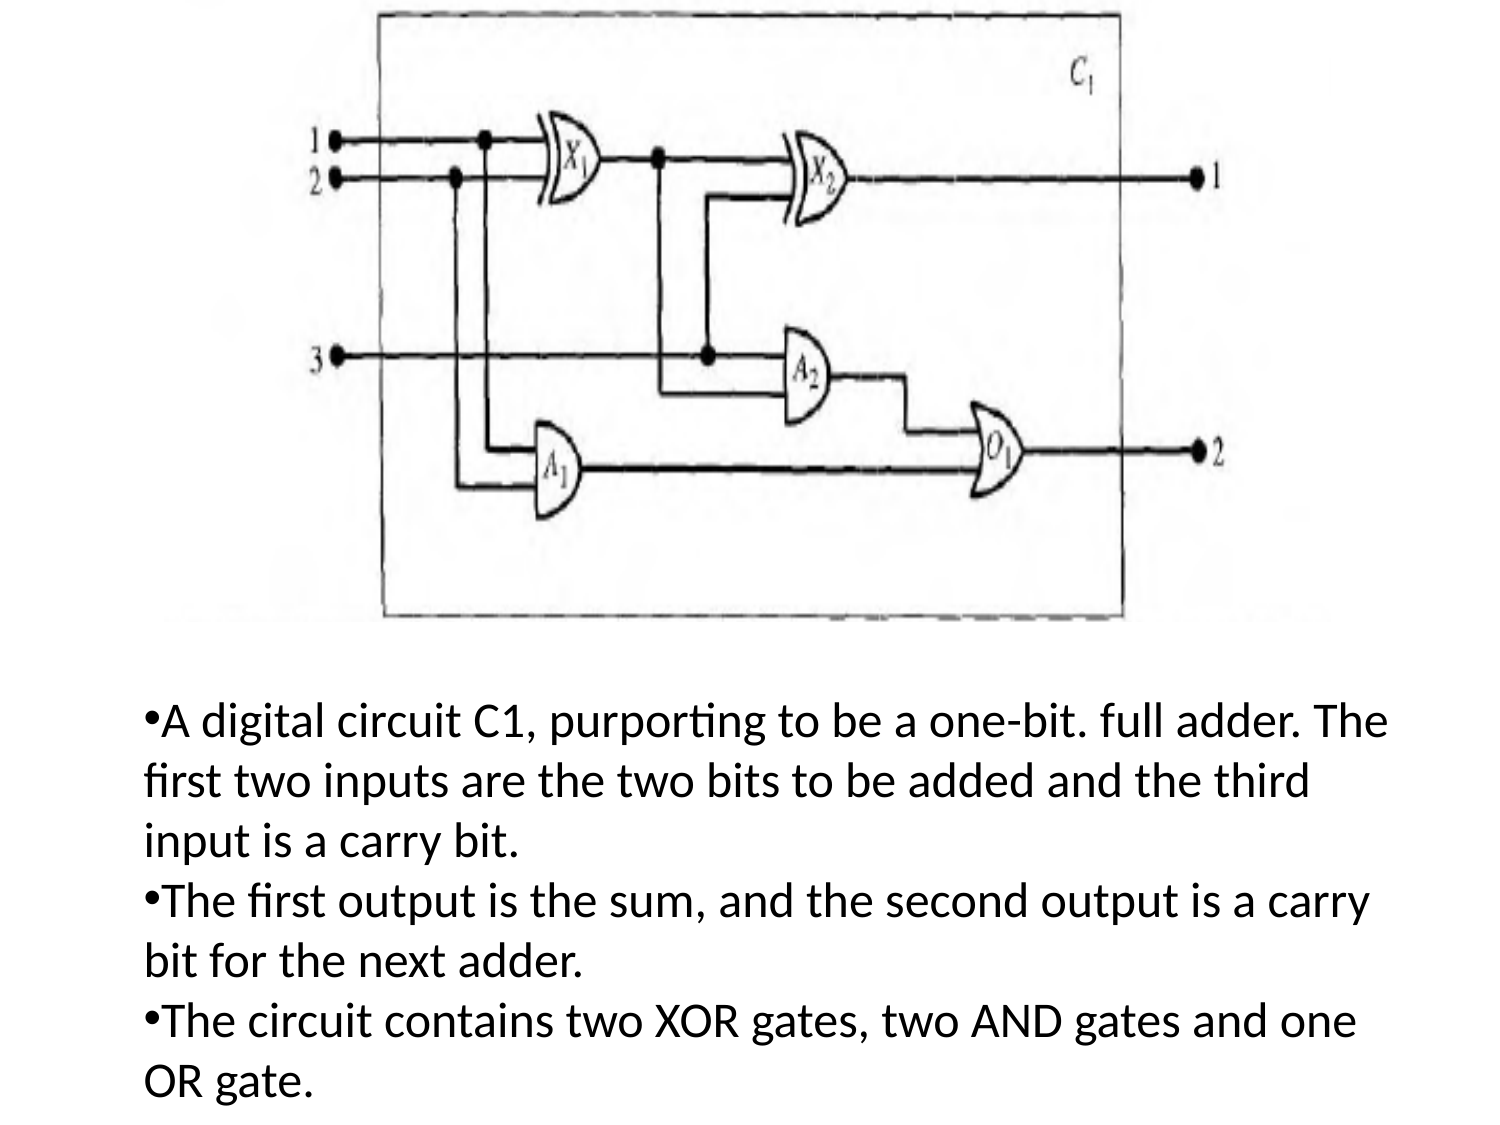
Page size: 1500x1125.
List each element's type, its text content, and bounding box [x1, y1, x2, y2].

text_box A digital circuit C1, purporting to be a one-bit. full adder. The first two inputs are the two bits to be added and the third input is a carry bit. The first output is the sum, and the second output is a carry bit for the next adder. The circuit contains two XOR gates, two AND gates and one OR gate. [128, 679, 1418, 1125]
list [163, 0, 1332, 622]
